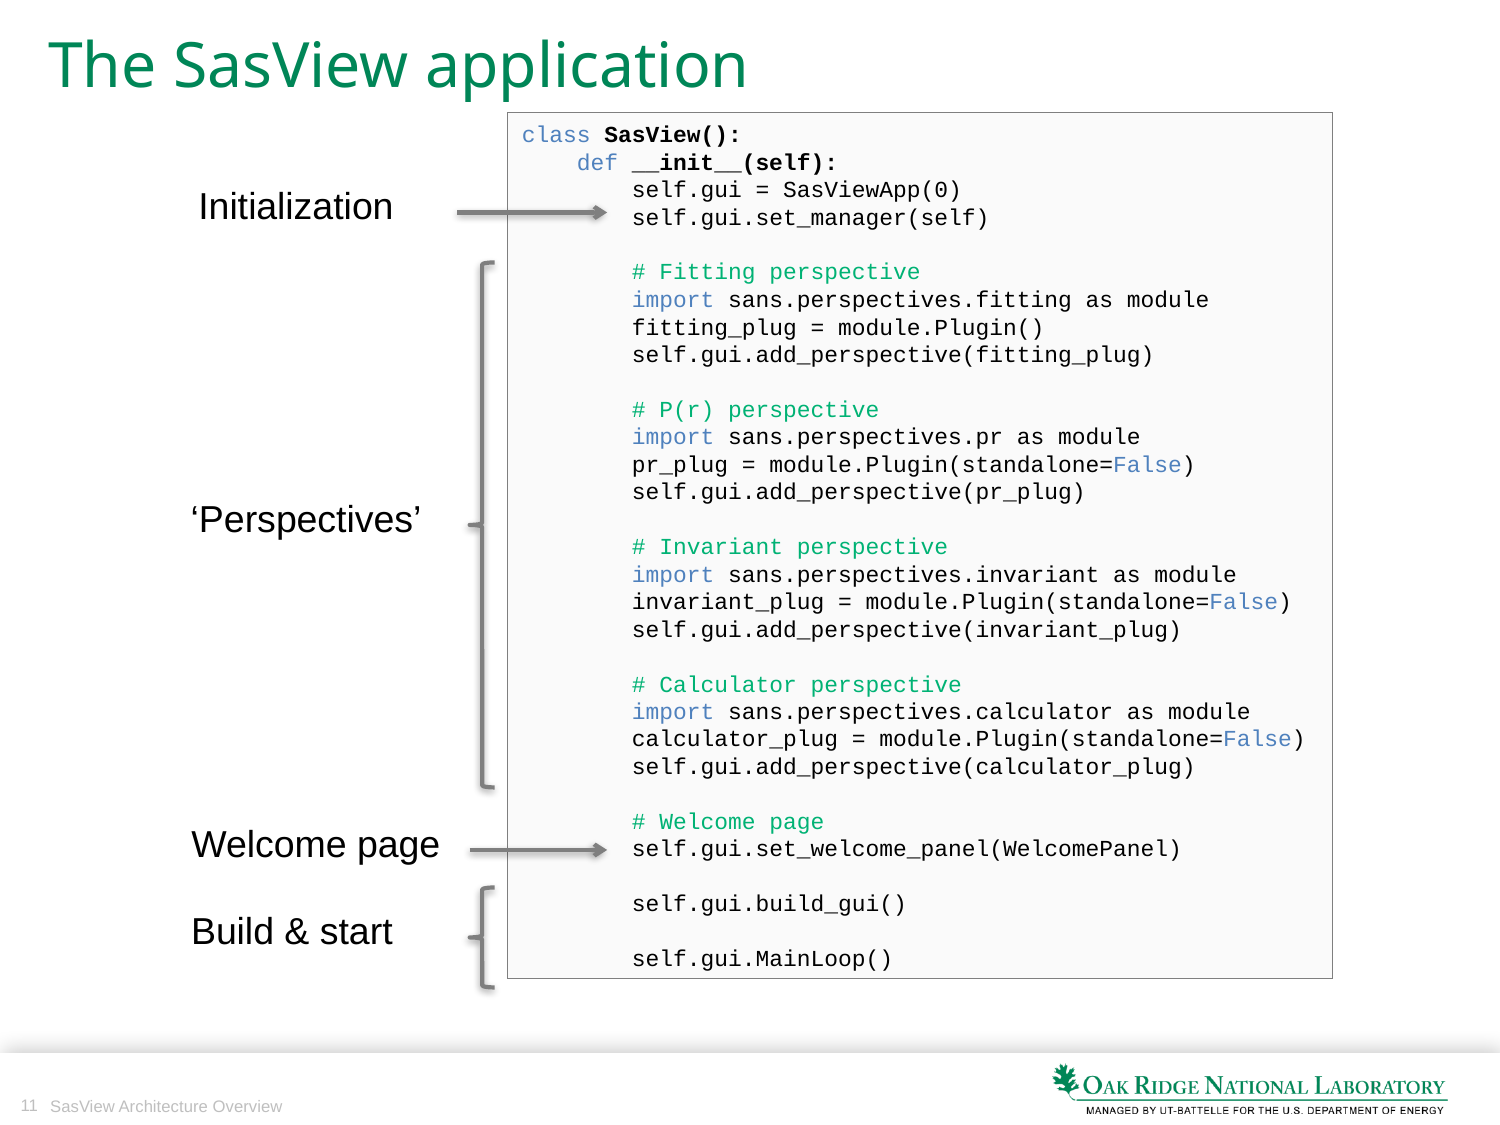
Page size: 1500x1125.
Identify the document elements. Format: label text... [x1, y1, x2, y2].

text_box [467, 885, 495, 990]
text_box [467, 260, 495, 790]
text_box Build & start [176, 899, 409, 960]
picture [1052, 1063, 1448, 1114]
title The SasView application [33, 28, 1384, 111]
text_box Welcome page [176, 812, 456, 873]
text_box ‘Perspectives’ [175, 487, 437, 548]
text_box class SasView(): def __init__(self): self.gui = SasViewApp(0) self.gui.set_manager(self) # Fitting perspective import sans.perspectives.fitting as module fitting_plug = module.Plugin() self.gui.add_perspective(fitting_plug) # P(r) perspective import sans.perspectives.pr as module pr_plug = module.Plugin(standalone=False) self.gui.add_perspective(pr_plug) # Invariant perspective import sans.perspectives.invariant as module invariant_plug = module.Plugin(standalone=False) self.gui.add_perspective(invariant_plug) # Calculator perspective import sans.perspectives.calculator as module calculator_plug = module.Plugin(standalone=False) self.gui.add_perspective(calculator_plug) # Welcome page self.gui.set_welcome_panel(WelcomePanel) self.gui.build_gui() self.gui.MainLoop() [507, 112, 1333, 979]
text_box Initialization [183, 174, 409, 235]
